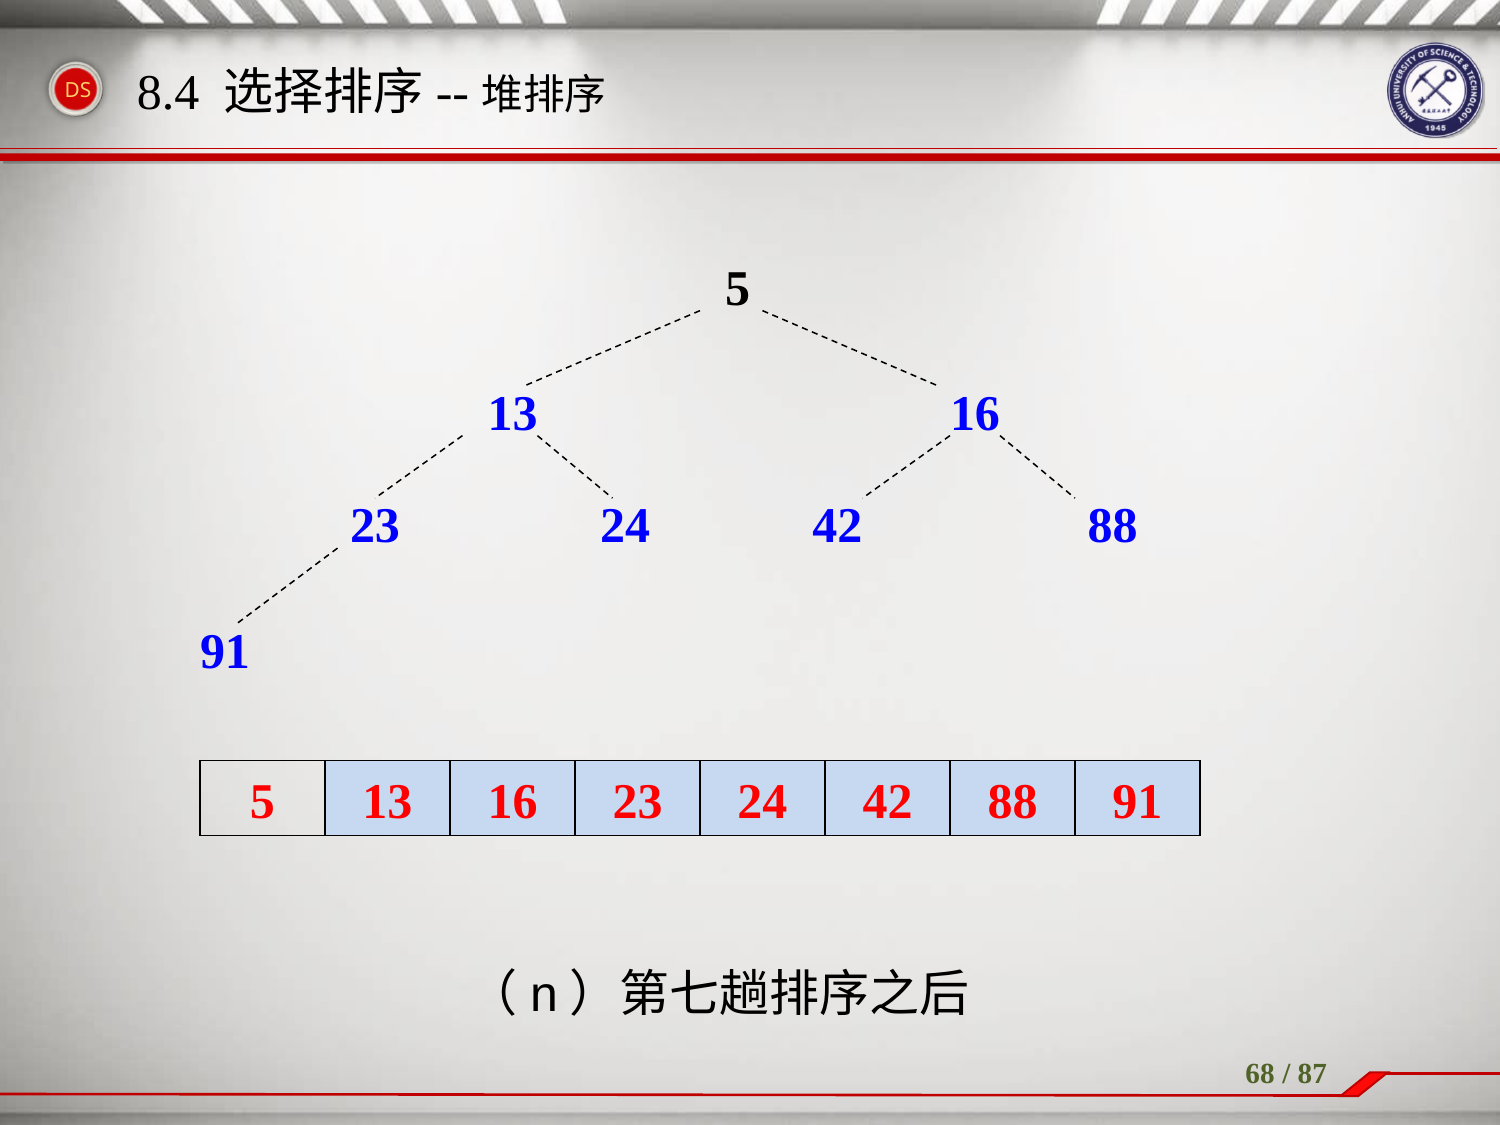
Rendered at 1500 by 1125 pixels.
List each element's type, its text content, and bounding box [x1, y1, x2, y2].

text_box 16 [924, 373, 1025, 448]
text_box 91 [1074, 760, 1200, 836]
picture [0, 161, 1500, 1094]
picture [0, 0, 1500, 153]
text_box 23 [575, 760, 699, 836]
text_box 42 [787, 485, 888, 561]
picture [0, 1075, 1500, 1125]
text_box 13 [324, 760, 450, 836]
text_box 13 [462, 373, 563, 448]
text_box 8.4 选择排序--堆排序 [122, 42, 1376, 137]
text_box 5 [687, 248, 788, 323]
text_box 24 [575, 485, 675, 561]
text_box 42 [825, 760, 950, 836]
text_box 5 [200, 760, 324, 836]
text_box 16 [450, 760, 575, 836]
text_box 88 [1062, 485, 1163, 561]
text_box 24 [699, 760, 825, 836]
text_box 91 [174, 610, 275, 686]
text_box 23 [324, 485, 425, 561]
text_box （n）第七趟排序之后 [287, 948, 1150, 1024]
text_box 88 [950, 760, 1074, 836]
